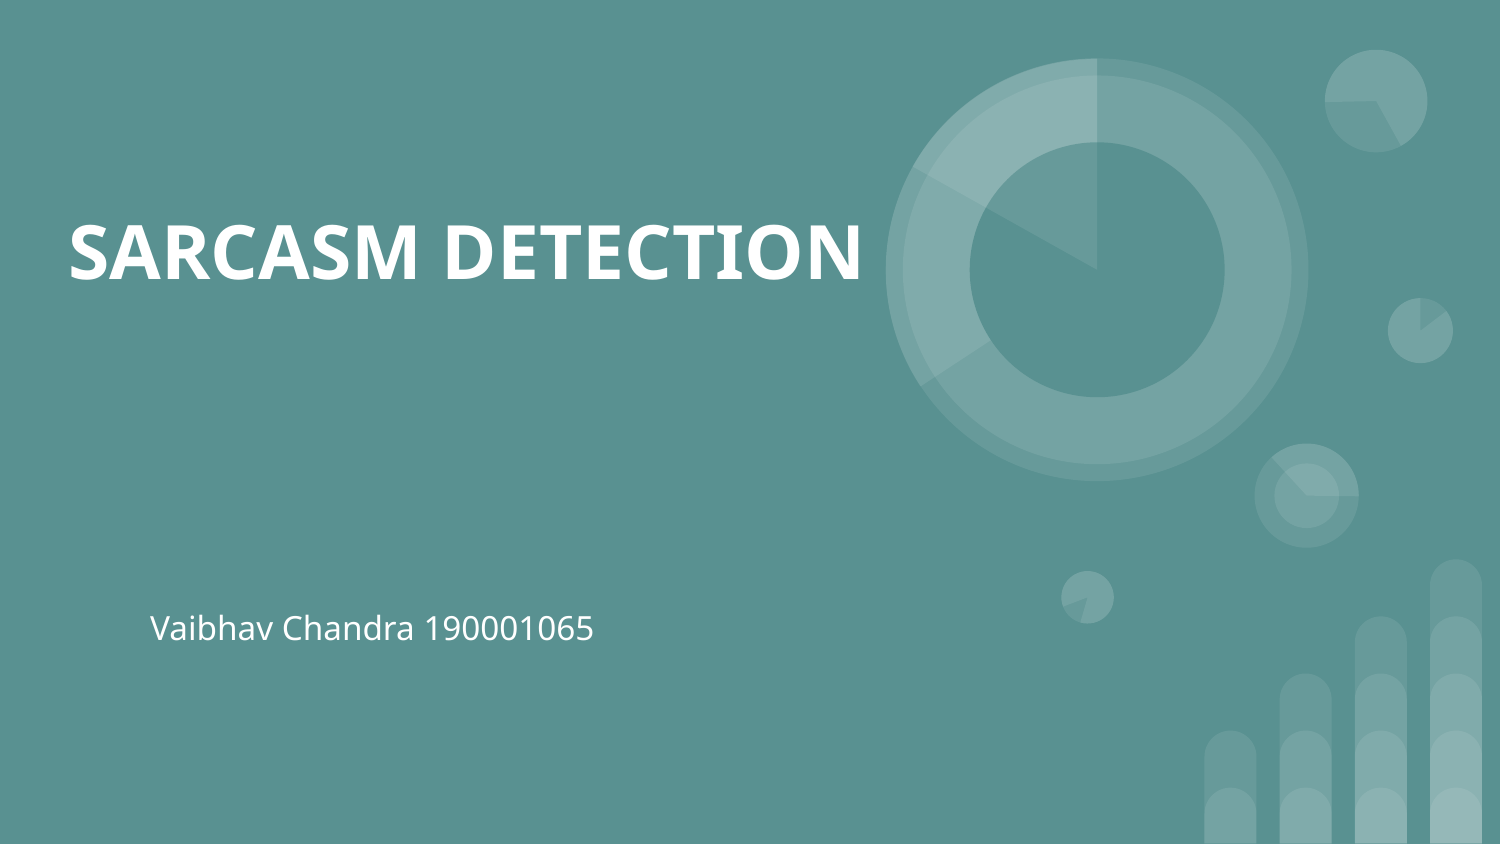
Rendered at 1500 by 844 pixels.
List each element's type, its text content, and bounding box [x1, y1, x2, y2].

title SARCASM DETECTION [53, 96, 1340, 404]
subtitle Vaibhav Chandra 190001065 [135, 589, 834, 704]
